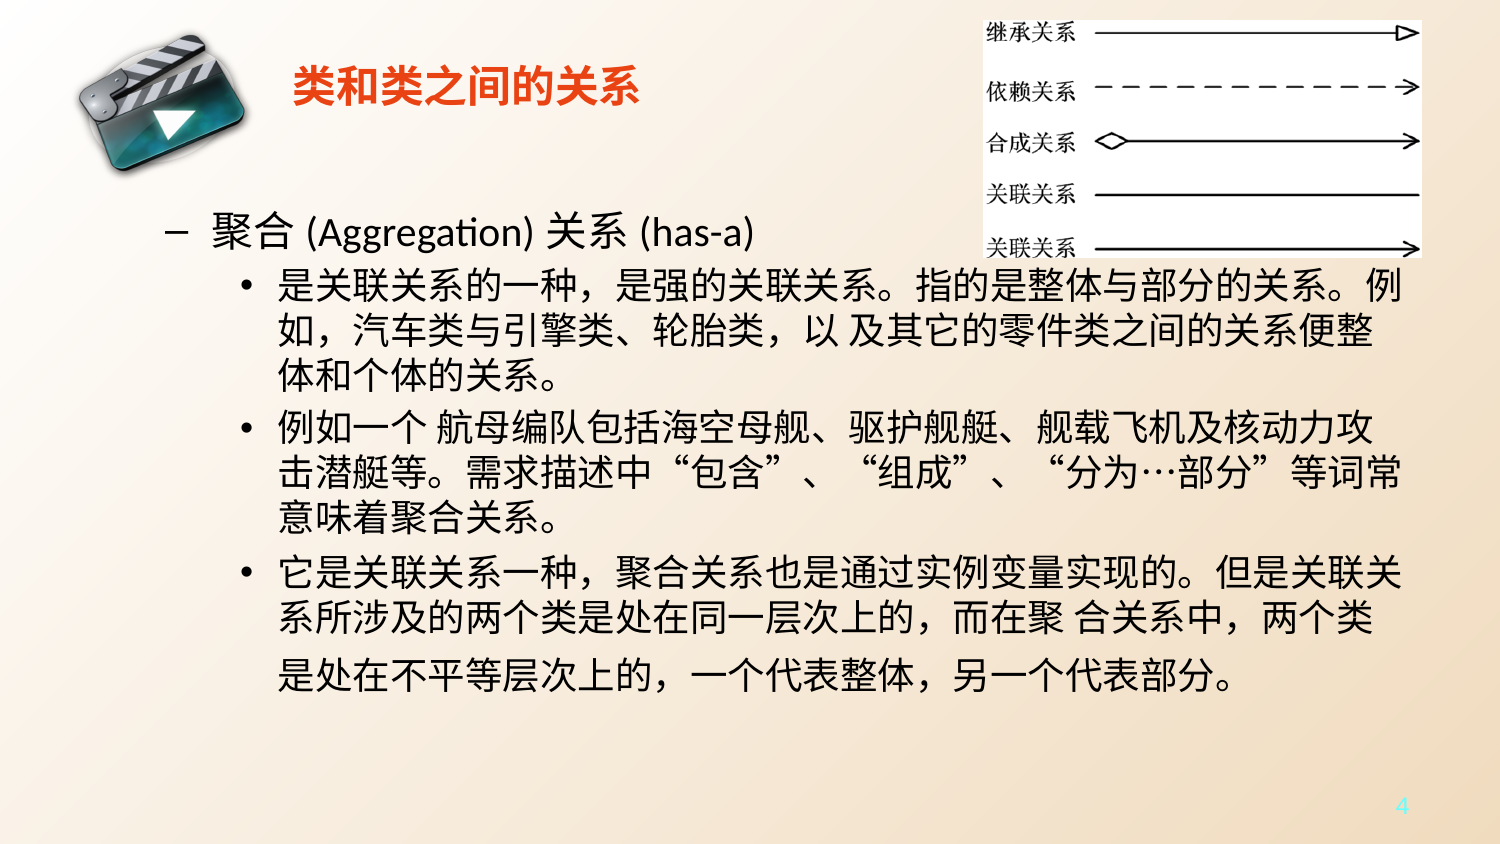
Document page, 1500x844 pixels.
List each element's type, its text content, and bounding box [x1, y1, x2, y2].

list 聚合(Aggregation)关系(has-a) 是关联关系的一种，是强的关联关系。指的是整体与部分的关系。例如，汽车类与引擎类、轮胎类，以 及其它的零件类之间的关系便整体和个体的关系。 例如一个 航母编队包括海空母舰、驱护舰艇、舰载飞机及核动力攻击潜艇等。需求描述中“包含”、“组成”、“分为…部分”等词常意味着聚合关系。 它是关联关系一种，聚合关系也是通过实例变量实现的。但是关联关系所涉及的两个类是处在同一层次上的，而在聚 合关系中，两个类是处在不平等层次上的，一个代表整体，另一个代表部分。 [75, 196, 1425, 754]
picture [60, 16, 263, 193]
slide_number 4 [1074, 782, 1425, 827]
title 类和类之间的关系 [277, 58, 977, 123]
picture [982, 19, 1422, 258]
